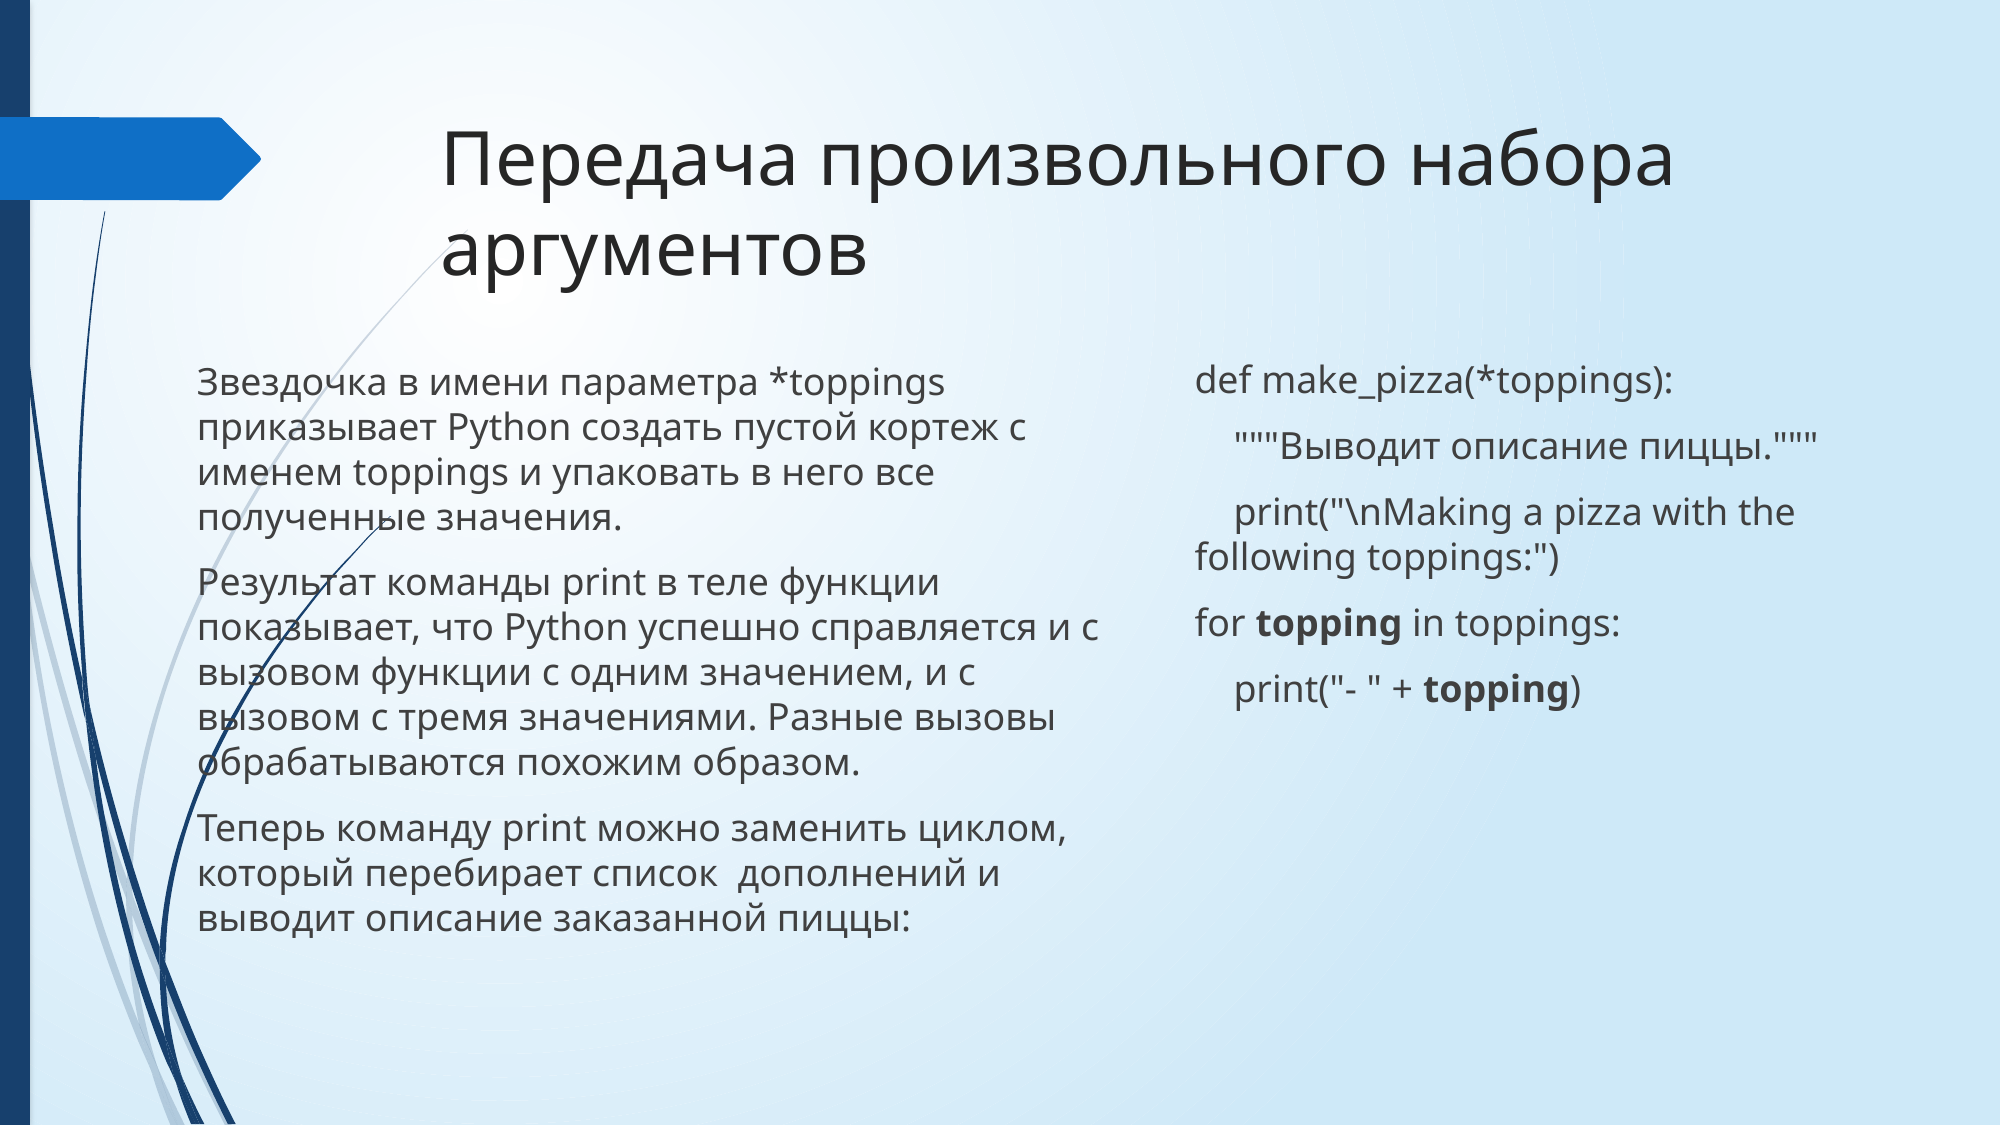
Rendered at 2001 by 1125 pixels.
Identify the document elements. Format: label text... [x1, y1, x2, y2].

list def make_pizza(*toppings): """Выводит описание пиццы.""" print("\nMaking a pizza with the following toppings:") for topping in toppings: print("- " + topping) [1179, 348, 1888, 979]
list Звездочка в имени параметра *toppings приказывает Python создать пустой кортеж с именем toppings и упаковать в него все полученные значения. Результат команды print в теле функции показывает, что Python успешно справляется и с вызовом функции с одним значением, и с вызовом с тремя значениями. Разные вызовы обрабатываются похожим образом. Теперь команду print можно заменить циклом, который перебирает список дополнений и выводит описание заказанной пиццы: [181, 350, 1133, 1125]
title Передача произвольного набора аргументов [425, 102, 1888, 313]
